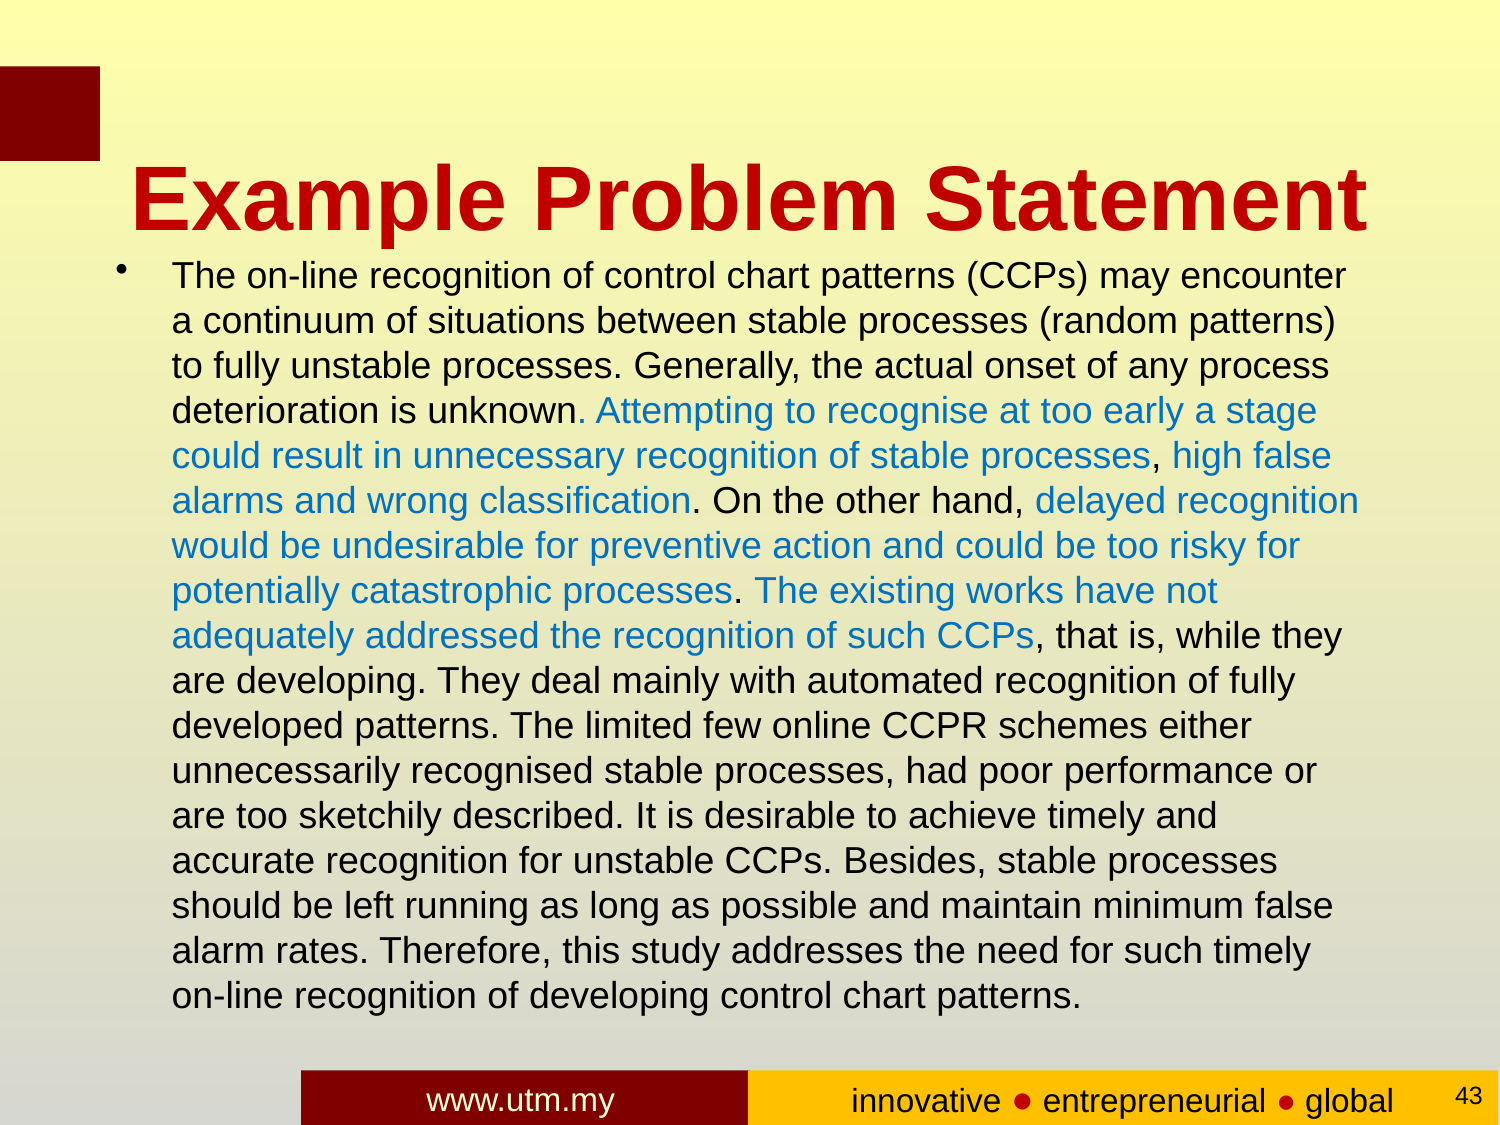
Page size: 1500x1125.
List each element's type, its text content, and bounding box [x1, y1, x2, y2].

list The on-line recognition of control chart patterns (CCPs) may encounter a continuum of situations between stable processes (random patterns) to fully unstable processes. Generally, the actual onset of any process deterioration is unknown. Attempting to recognise at too early a stage could result in unnecessary recognition of stable processes, high false alarms and wrong classification. On the other hand, delayed recognition would be undesirable for preventive action and could be too risky for potentially catastrophic processes. The existing works have not adequately addressed the recognition of such CCPs, that is, while they are developing. They deal mainly with automated recognition of fully developed patterns. The limited few online CCPR schemes either unnecessarily recognised stable processes, had poor performance or are too sketchily described. It is desirable to achieve timely and accurate recognition for unstable CCPs. Besides, stable processes should be left running as long as possible and maintain minimum false alarm rates. Therefore, this study addresses the need for such timely on-line recognition of developing control chart patterns. [100, 243, 1376, 919]
title Example Problem Statement [112, 99, 1388, 288]
